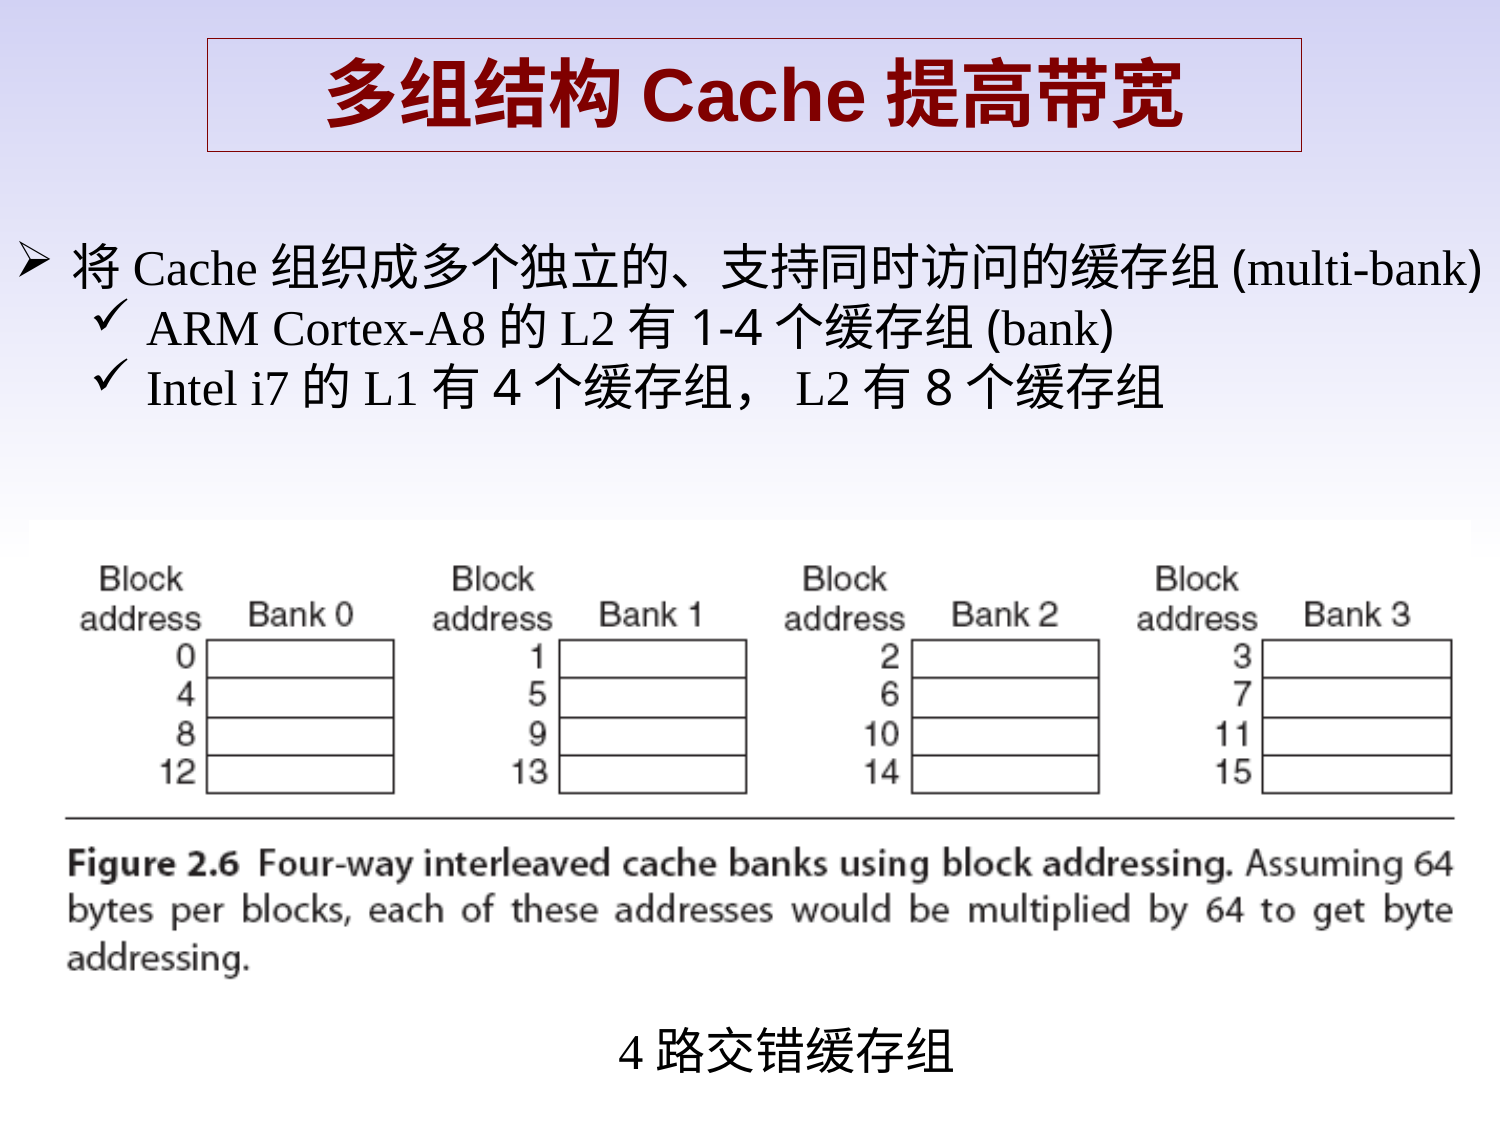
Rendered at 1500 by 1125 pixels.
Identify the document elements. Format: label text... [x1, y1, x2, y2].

text_box 多组结构Cache提高带宽 [207, 38, 1302, 152]
text_box 4路交错缓存组 [428, 1021, 1081, 1087]
picture [28, 520, 1472, 1013]
text_box 将Cache组织成多个独立的、支持同时访问的缓存组(multi-bank) ARM Cortex-A8的L2有1-4个缓存组(bank) Intel i7的L1有4个缓存组，L2有8个缓存组 [0, 228, 1500, 544]
